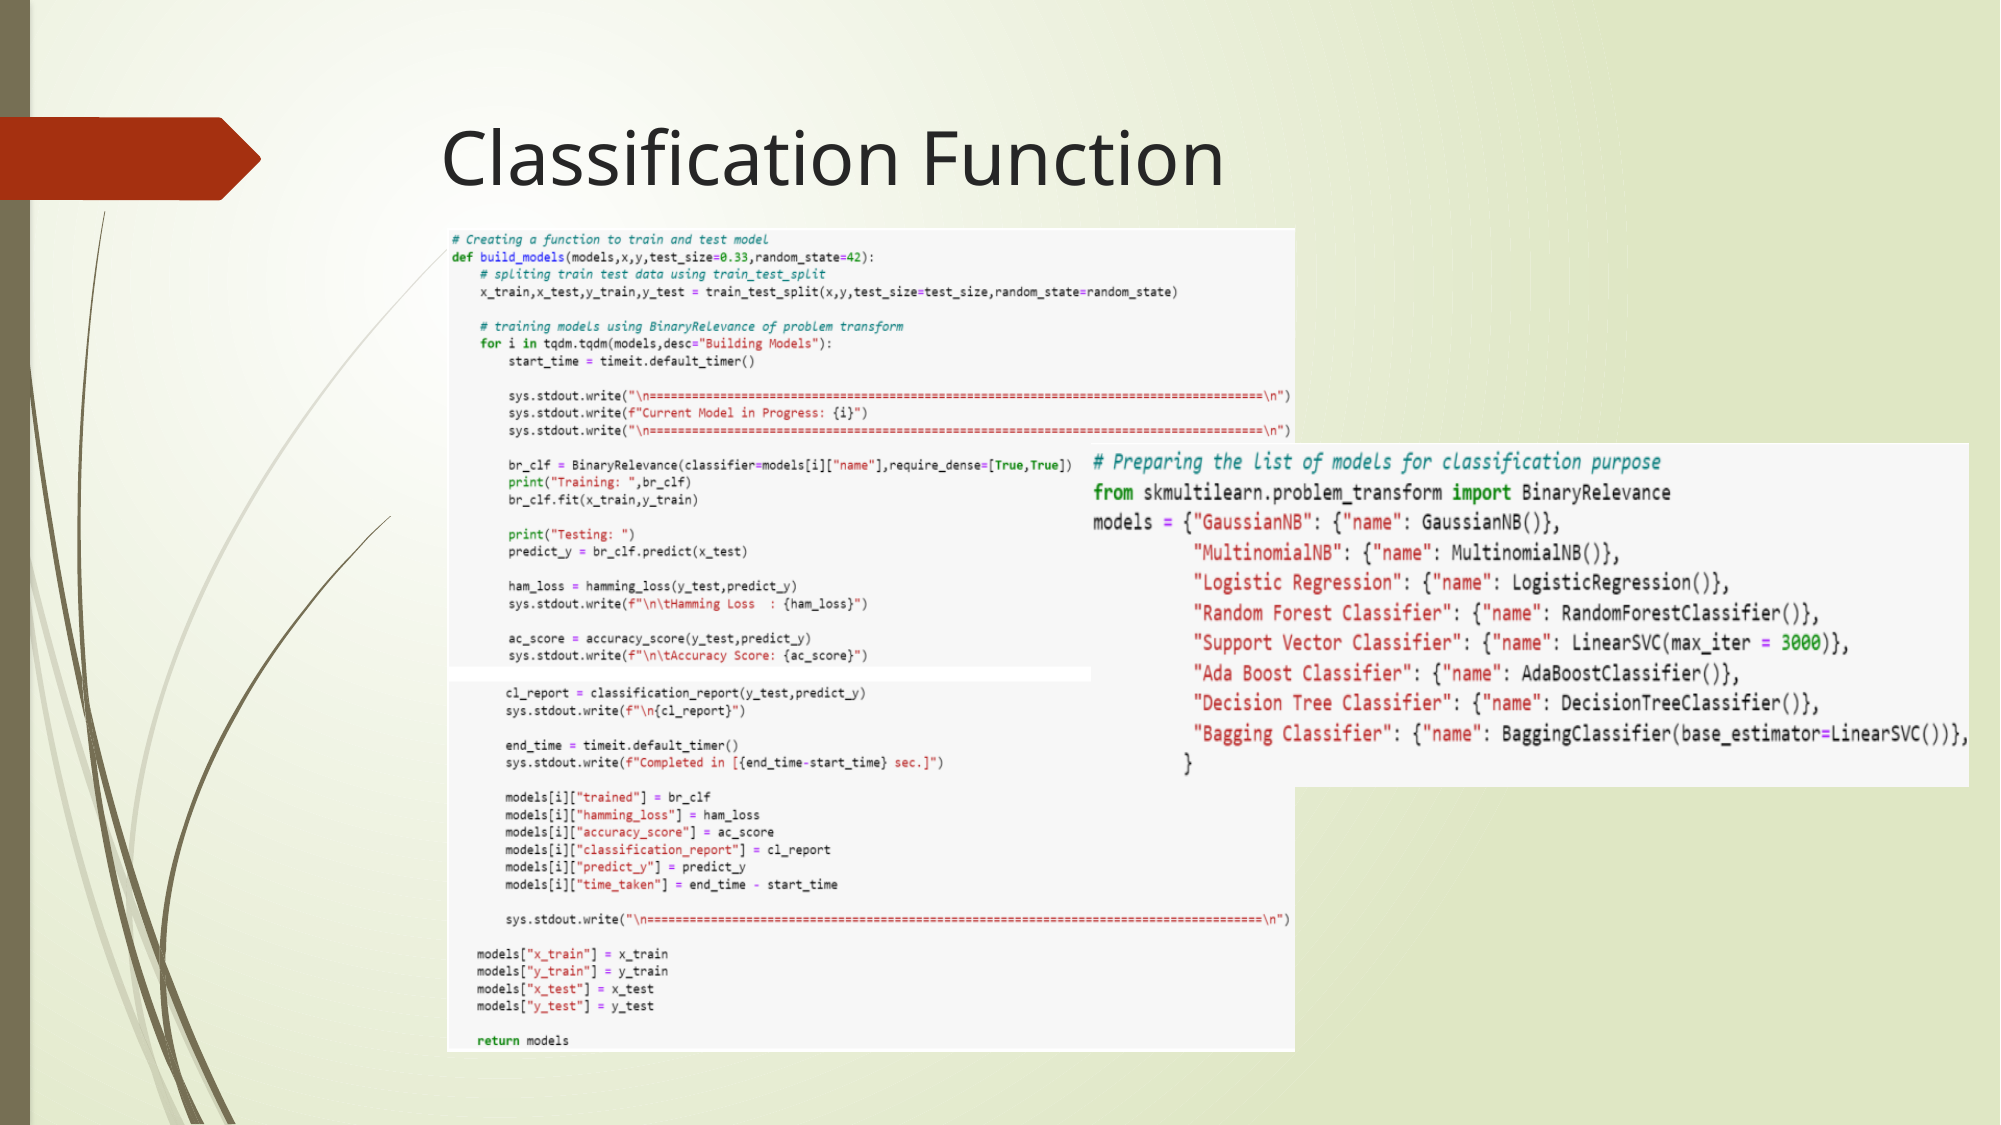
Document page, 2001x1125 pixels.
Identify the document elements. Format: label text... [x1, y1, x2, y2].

picture [1091, 442, 1969, 787]
title Classification Function [425, 102, 1888, 313]
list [447, 227, 1296, 1052]
